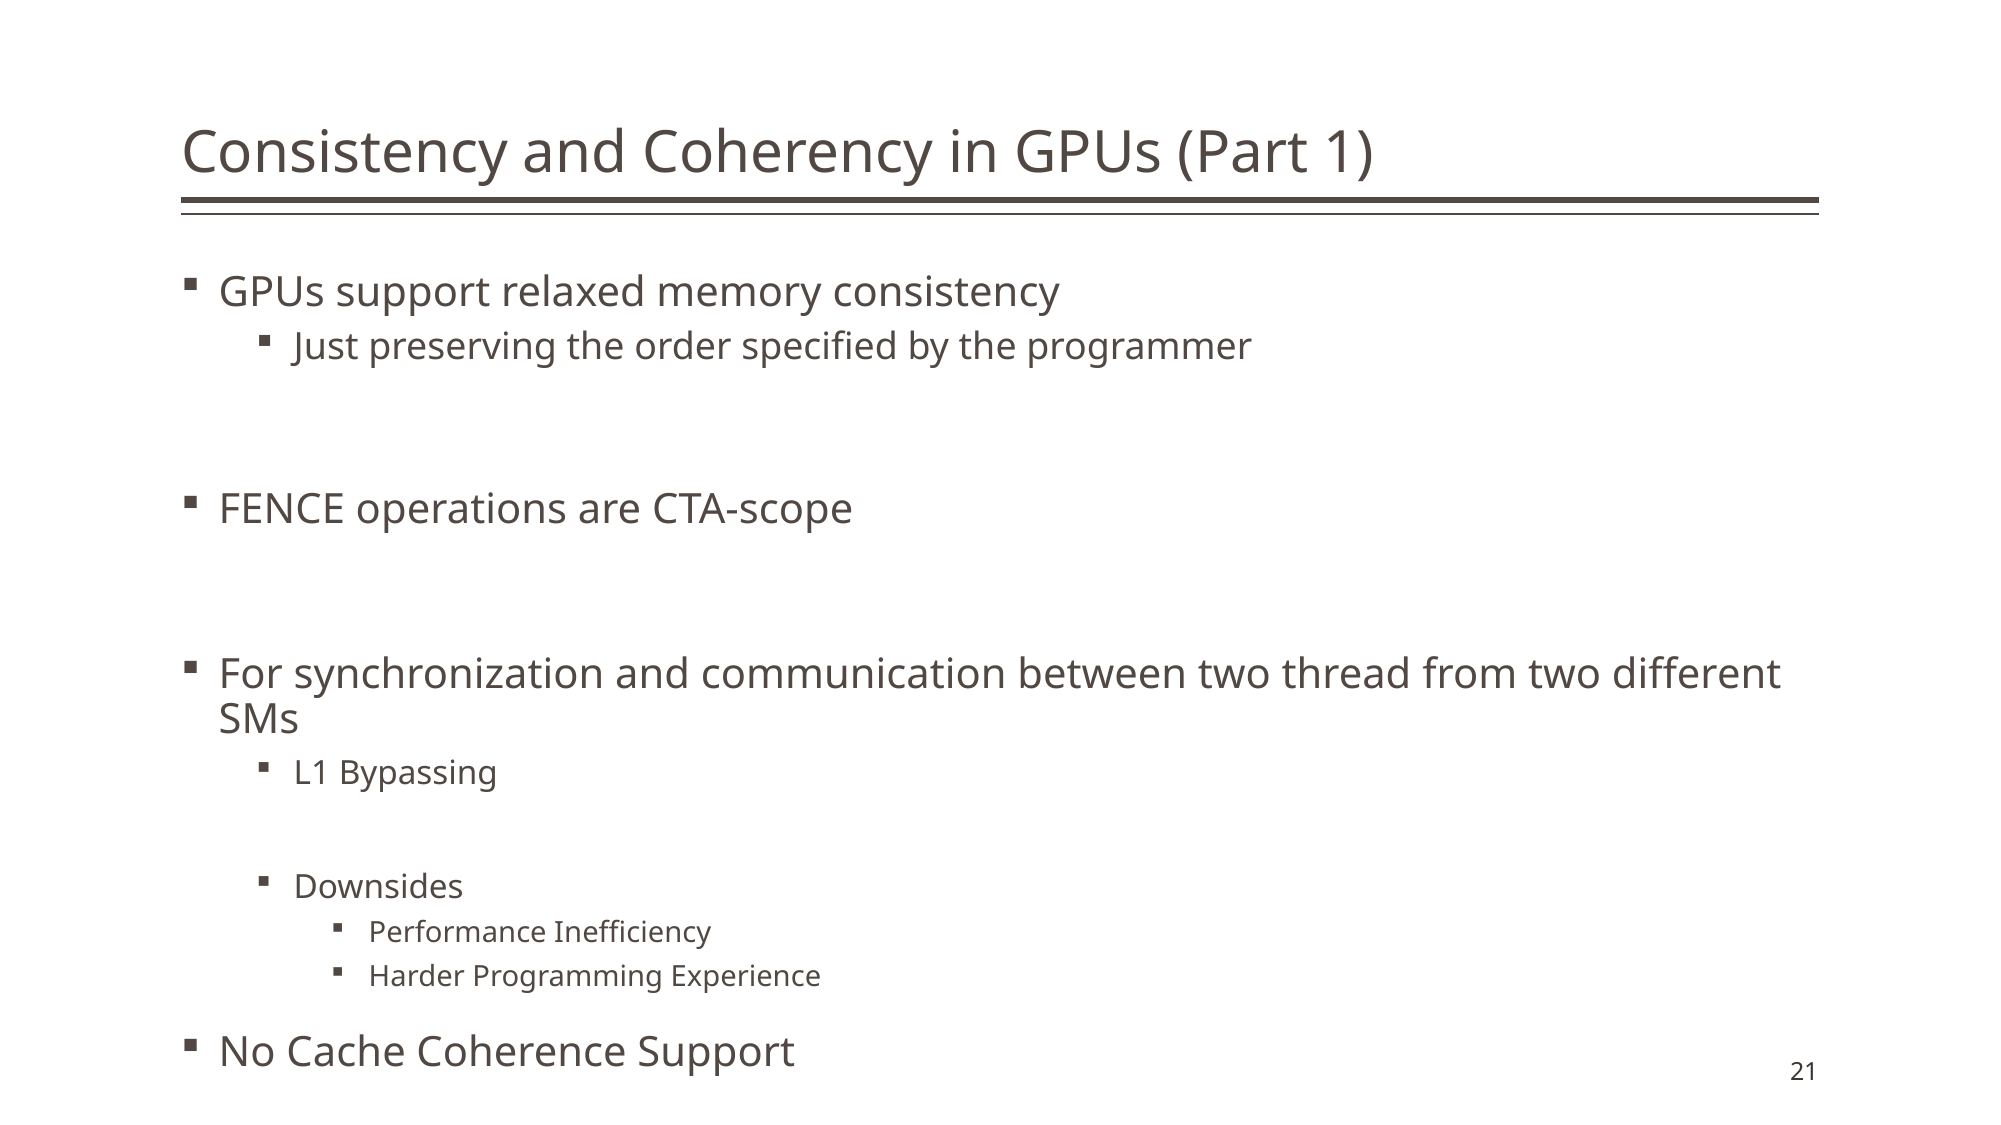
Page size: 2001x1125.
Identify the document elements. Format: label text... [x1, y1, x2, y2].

slide_number 21 [1518, 1042, 1819, 1103]
list GPUs support relaxed memory consistency Just preserving the order specified by the programmer FENCE operations are CTA-scope For synchronization and communication between two thread from two different SMs L1 Bypassing Downsides Performance Inefficiency Harder Programming Experience No Cache Coherence Support [181, 262, 1819, 1103]
title Consistency and Coherency in GPUs (Part 1) [181, 12, 1819, 193]
